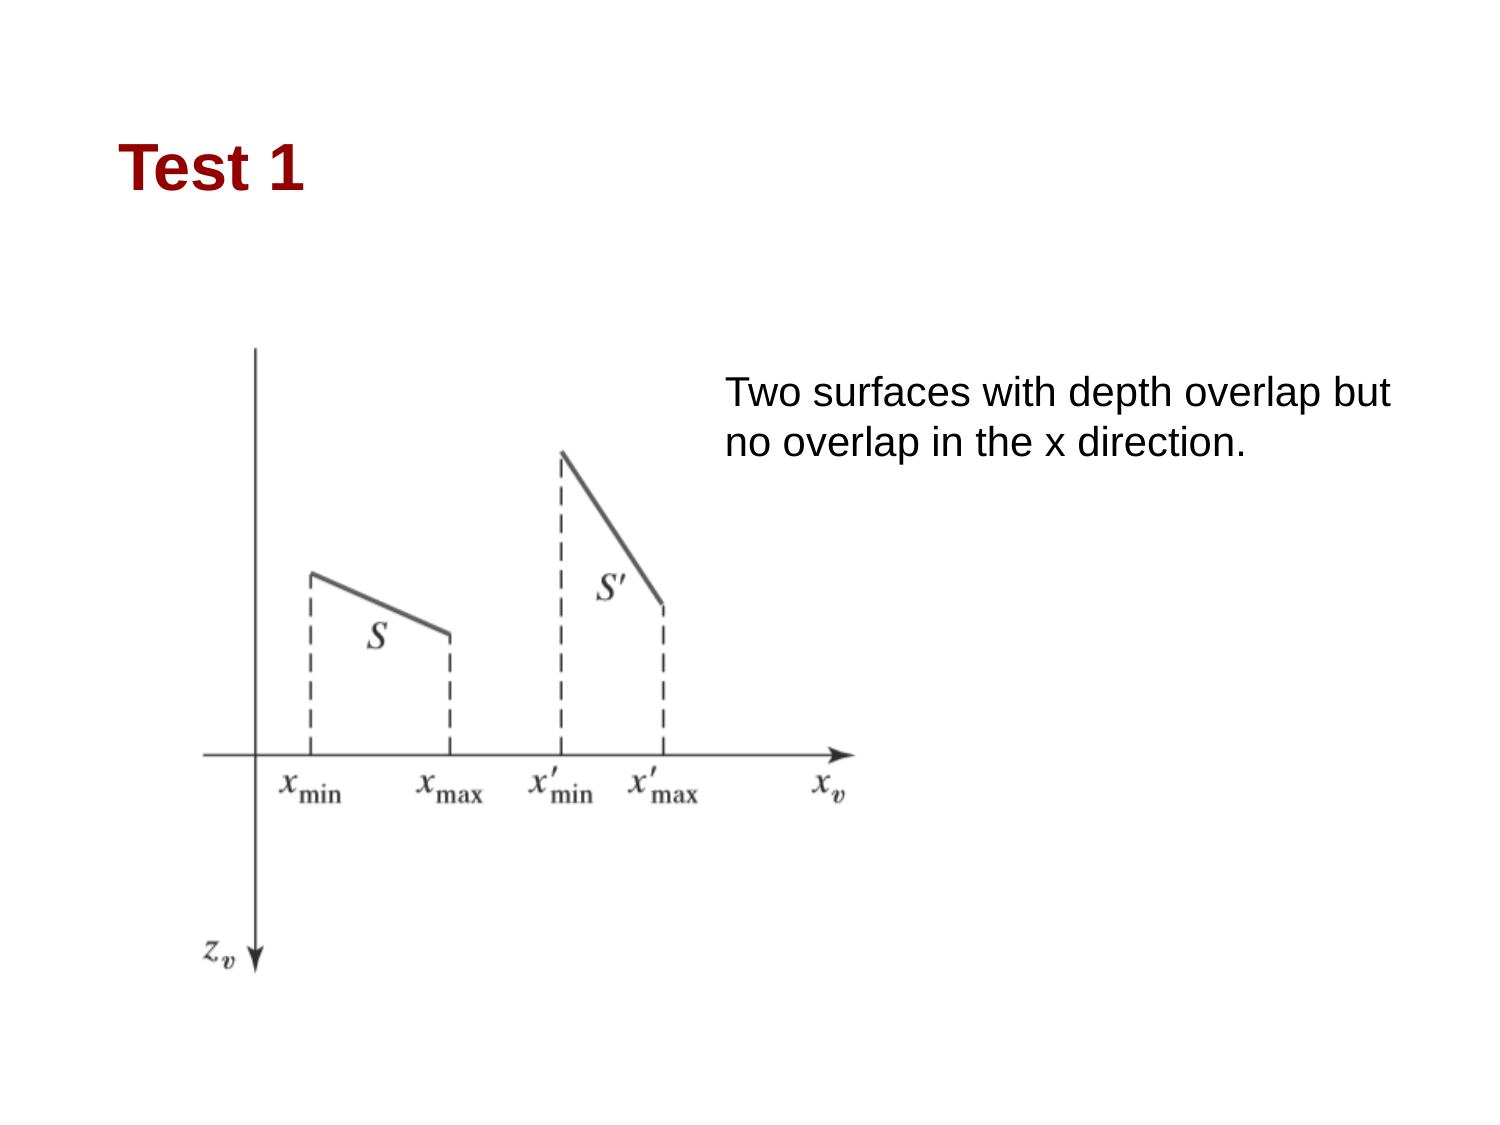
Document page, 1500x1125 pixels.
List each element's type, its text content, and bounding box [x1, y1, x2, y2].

text_box Two surfaces with depth overlap but no overlap in the x direction. [882, 357, 1461, 472]
title Test 1 [103, 59, 1397, 278]
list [159, 339, 882, 983]
